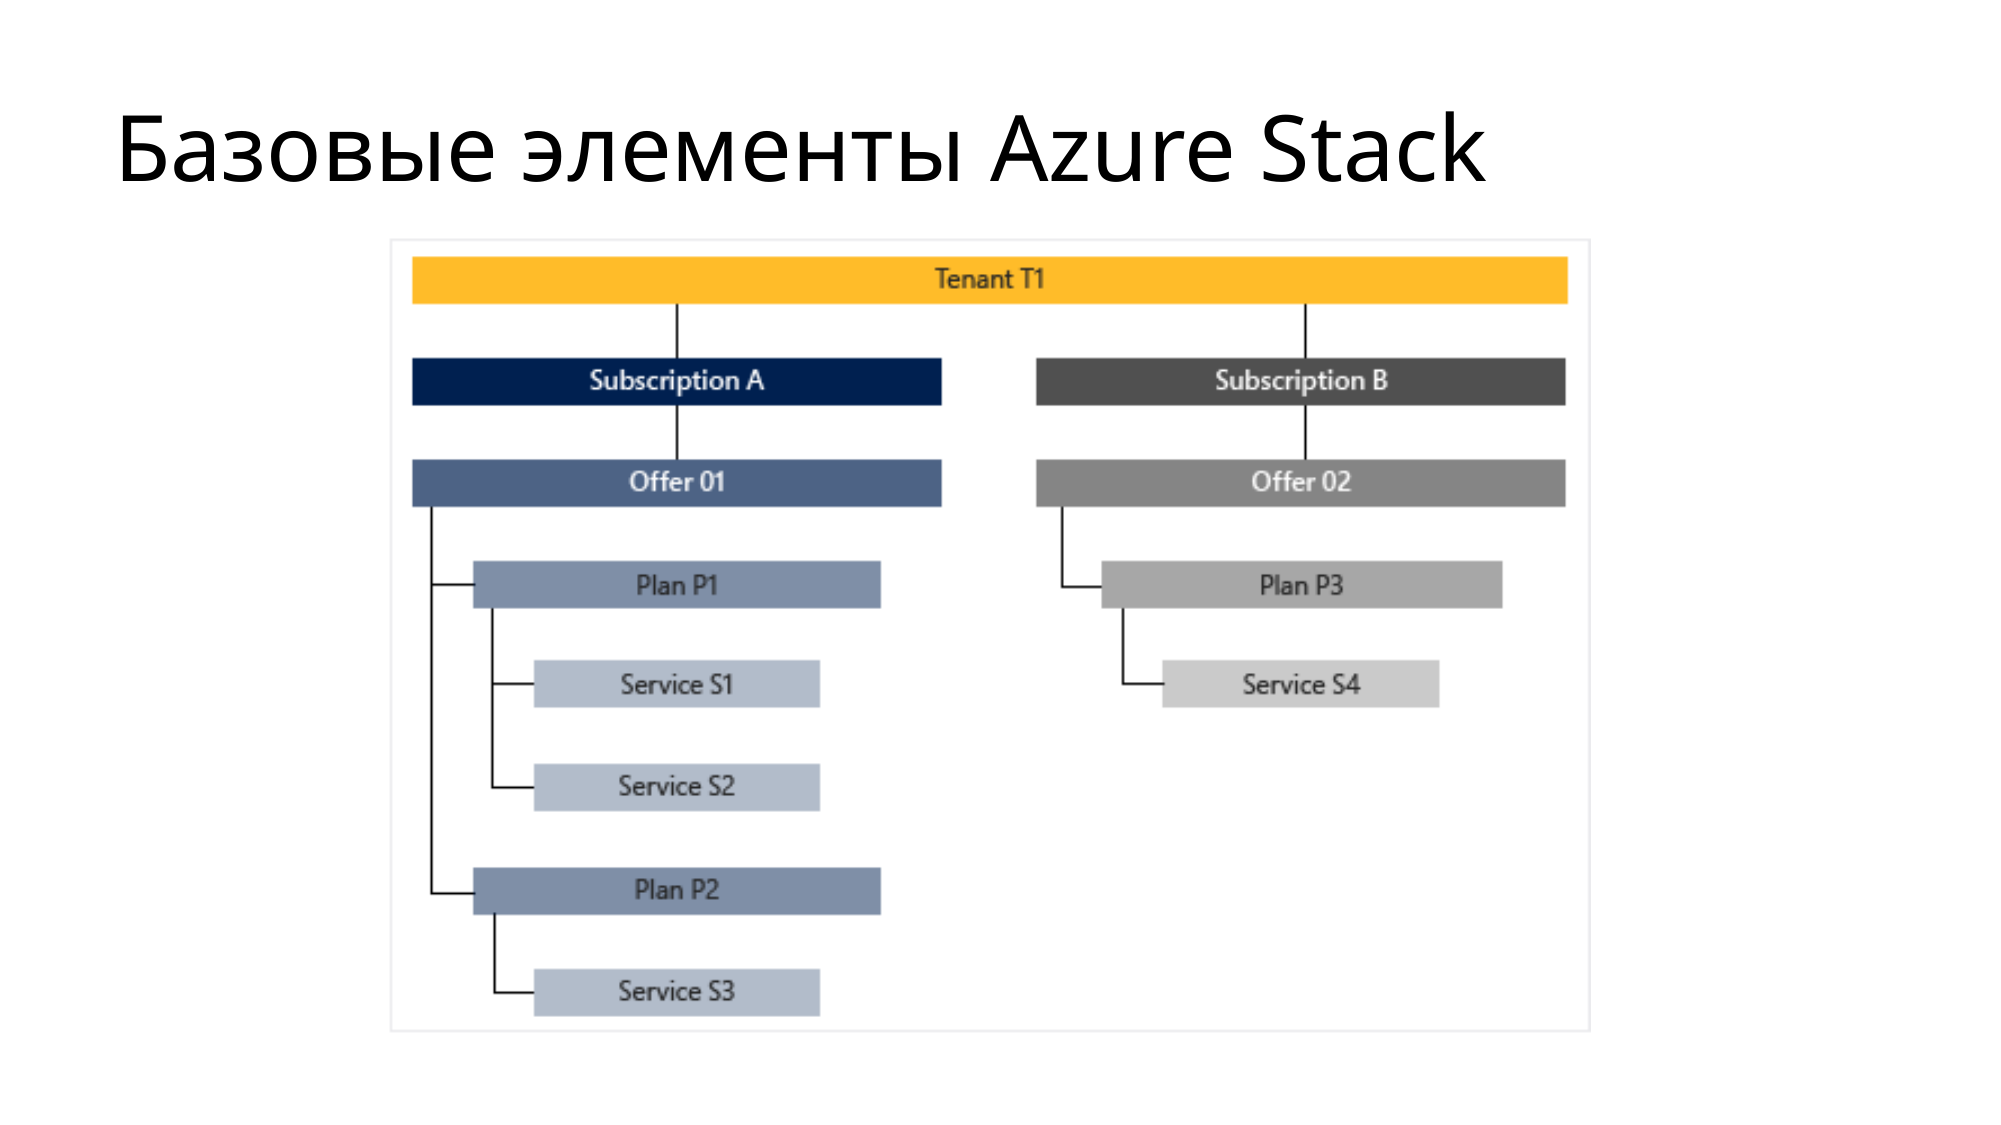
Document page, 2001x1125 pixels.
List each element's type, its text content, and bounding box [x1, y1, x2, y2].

picture [386, 237, 1591, 1035]
title Базовые элементы Azure Stack [114, 59, 1863, 209]
